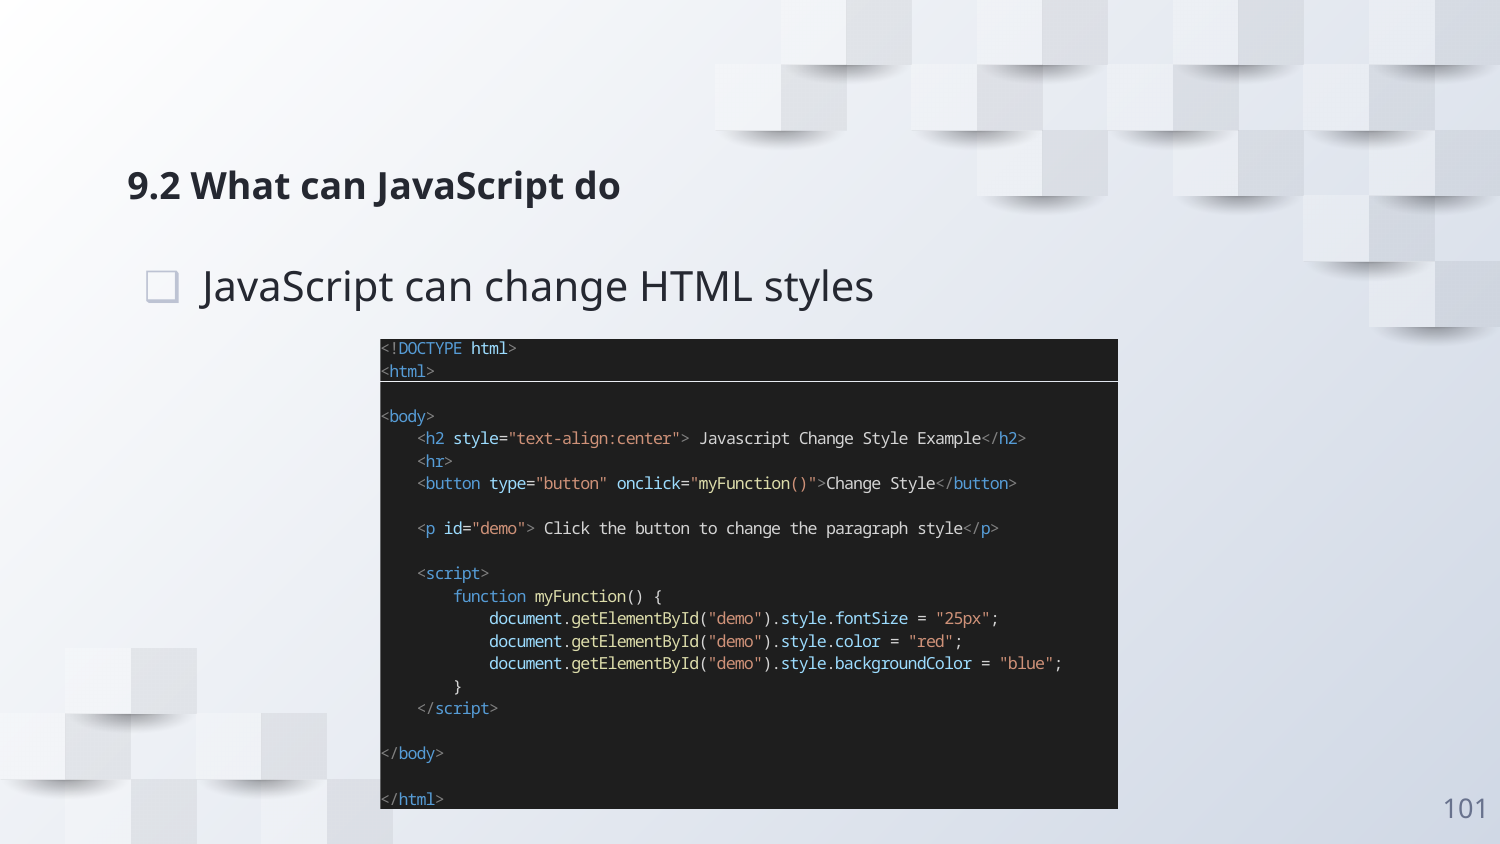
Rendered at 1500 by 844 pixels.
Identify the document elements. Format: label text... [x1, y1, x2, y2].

slide_number 101 [1431, 776, 1500, 844]
picture [0, 336, 1120, 844]
title 9.2 What can JavaScript do [127, 66, 1094, 207]
list JavaScript can change HTML styles [127, 250, 1373, 732]
picture [715, 0, 1500, 347]
